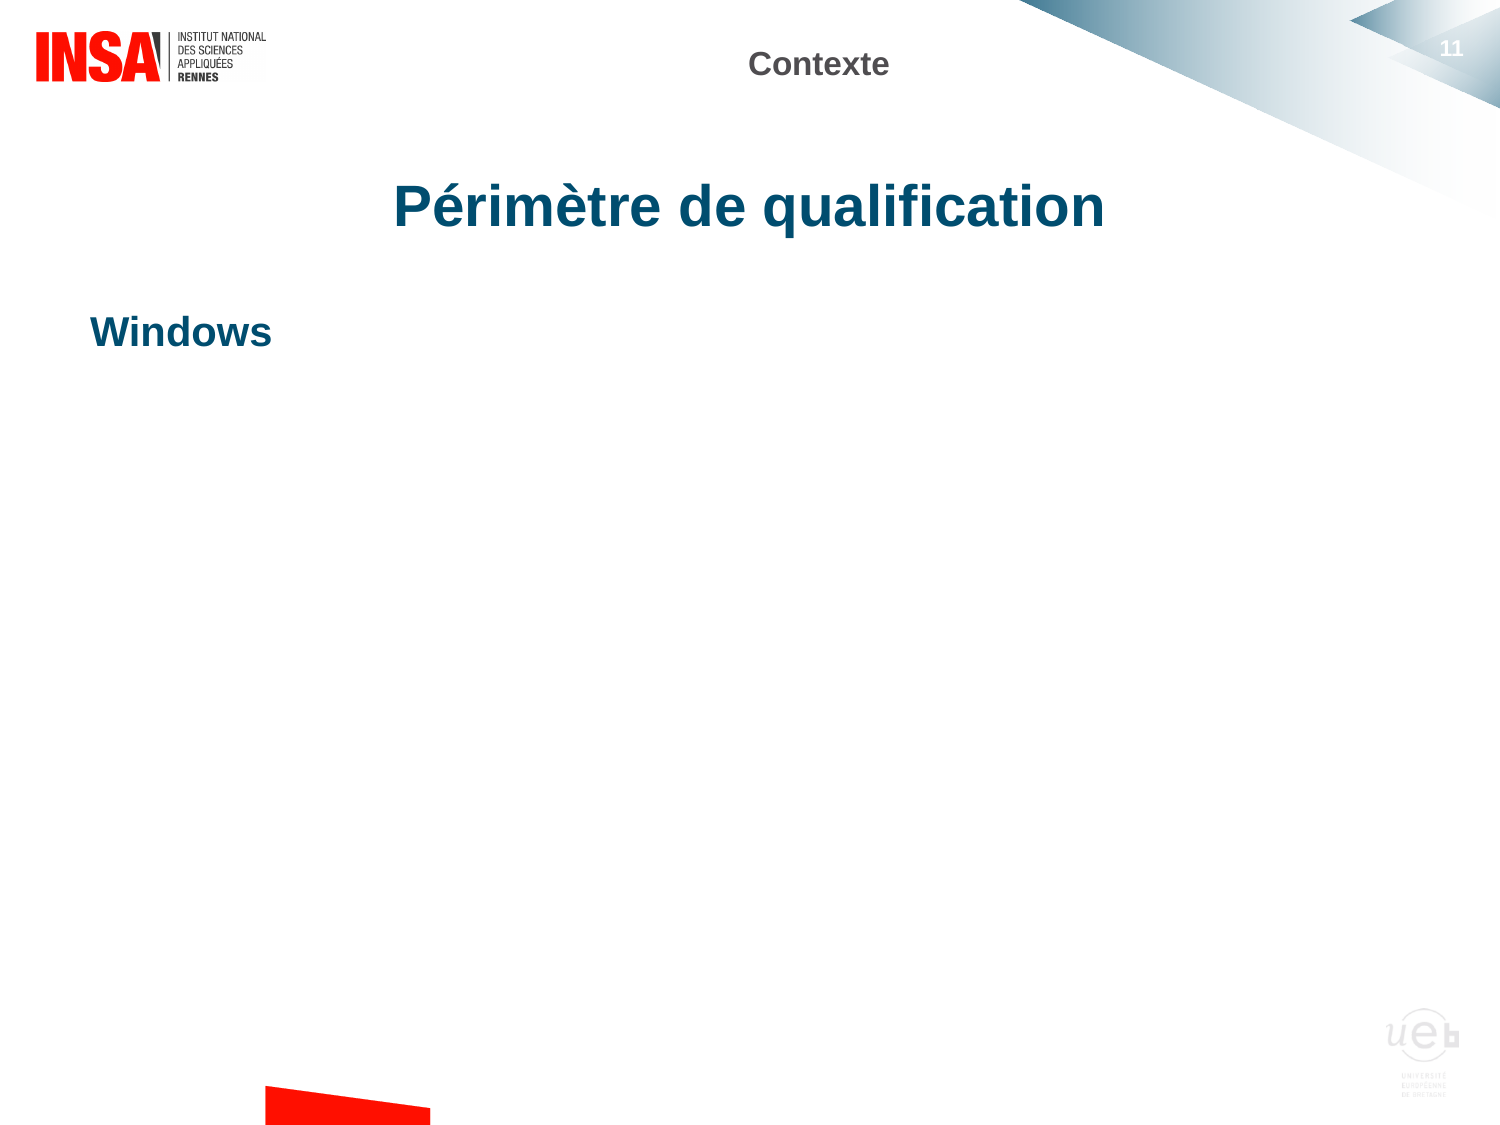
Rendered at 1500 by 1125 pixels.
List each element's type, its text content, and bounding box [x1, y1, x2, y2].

list Périmètre de qualification Windows [75, 160, 1425, 1035]
picture [36, 31, 266, 82]
title Contexte [289, 15, 1350, 109]
